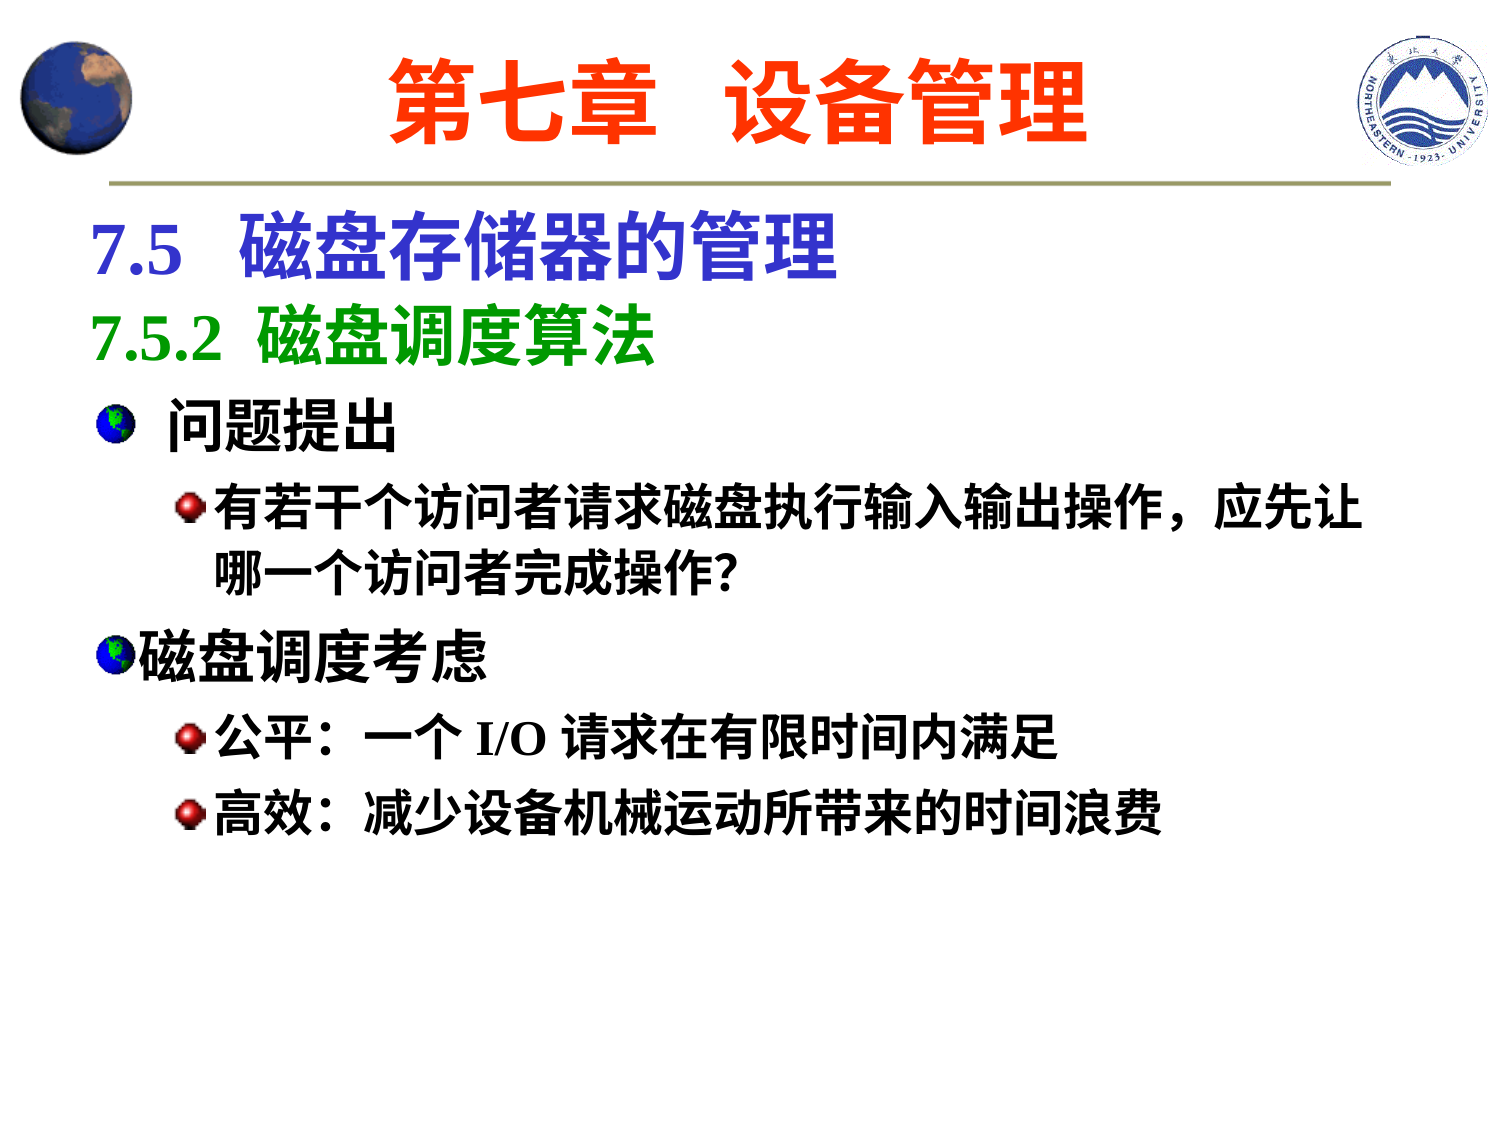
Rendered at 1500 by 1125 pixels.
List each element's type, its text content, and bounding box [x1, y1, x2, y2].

picture [170, 794, 206, 830]
picture [170, 487, 206, 523]
text_box 问题提出 有若干个访问者请求磁盘执行输入输出操作，应先让哪一个访问者完成操作？ 磁盘调度考虑 公平：一个I/O请求在有限时间内满足 高效：减少设备机械运动所带来的时间浪费 [80, 375, 1404, 850]
picture [1352, 33, 1490, 171]
picture [170, 718, 206, 754]
text_box 7.5 磁盘存储器的管理 7.5.2 磁盘调度算法 [74, 187, 1425, 381]
picture [109, 175, 1391, 187]
picture [95, 634, 137, 676]
text_box 第七章 设备管理 [174, 37, 1300, 163]
picture [95, 403, 137, 445]
picture [0, 37, 138, 161]
